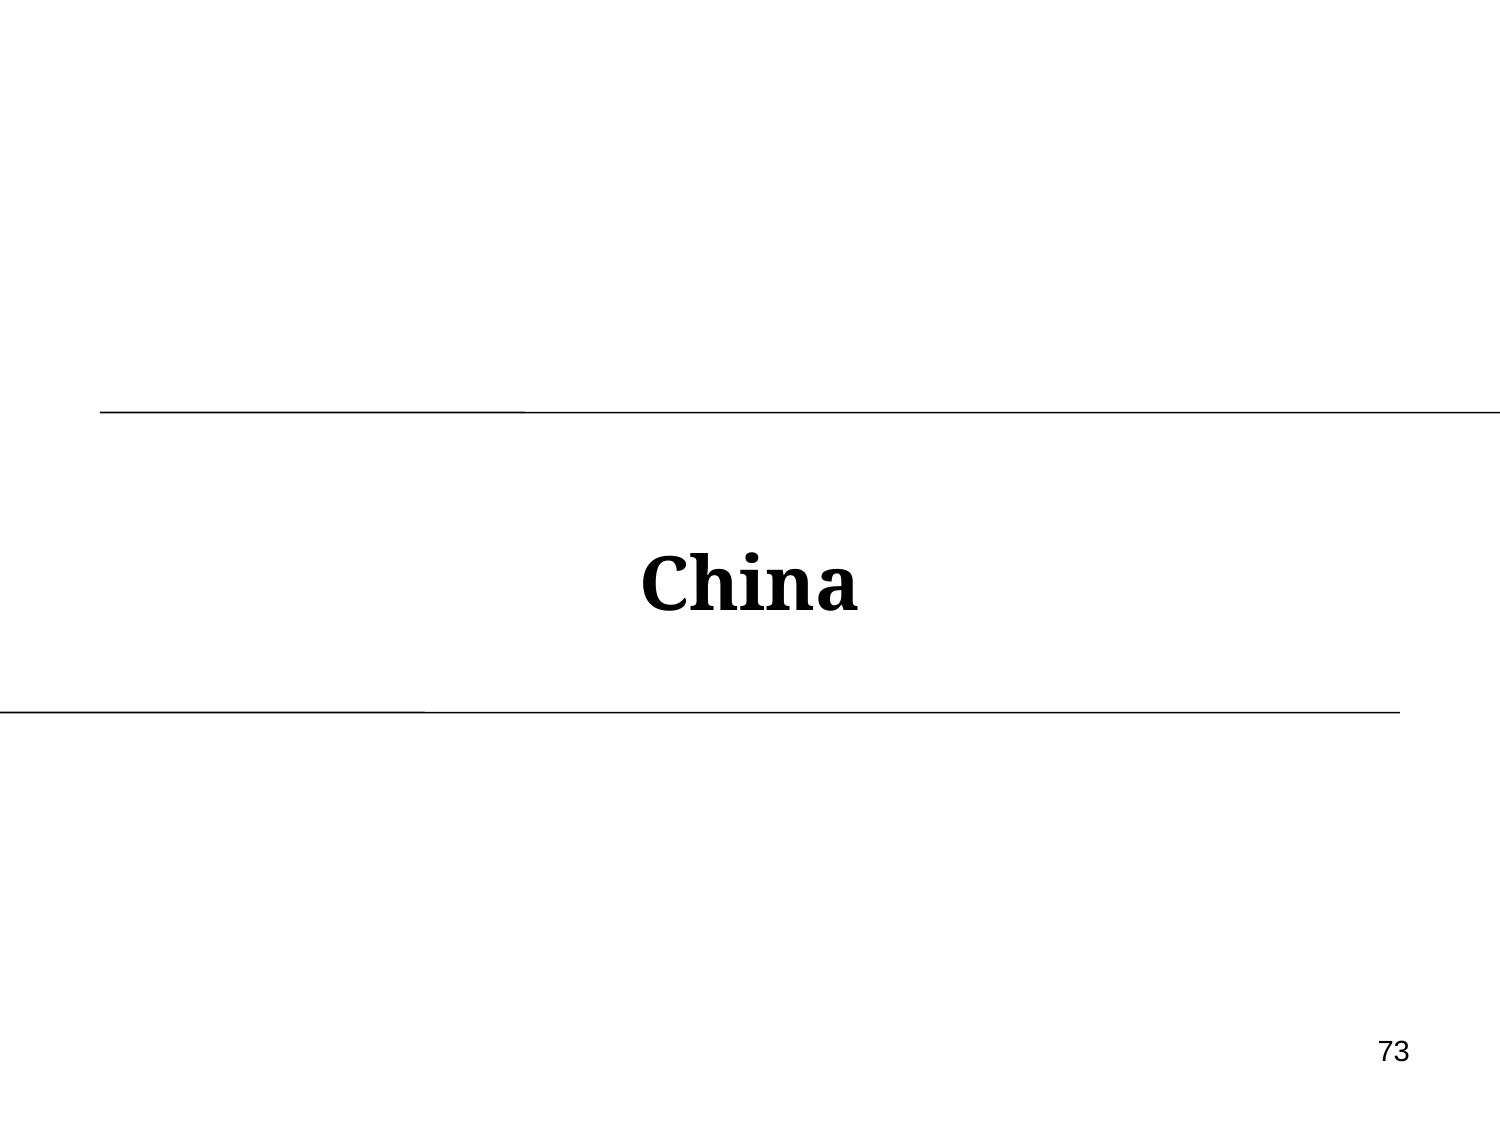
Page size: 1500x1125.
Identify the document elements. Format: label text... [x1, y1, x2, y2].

slide_number 73 [1074, 1024, 1426, 1103]
title China [112, 437, 1388, 679]
